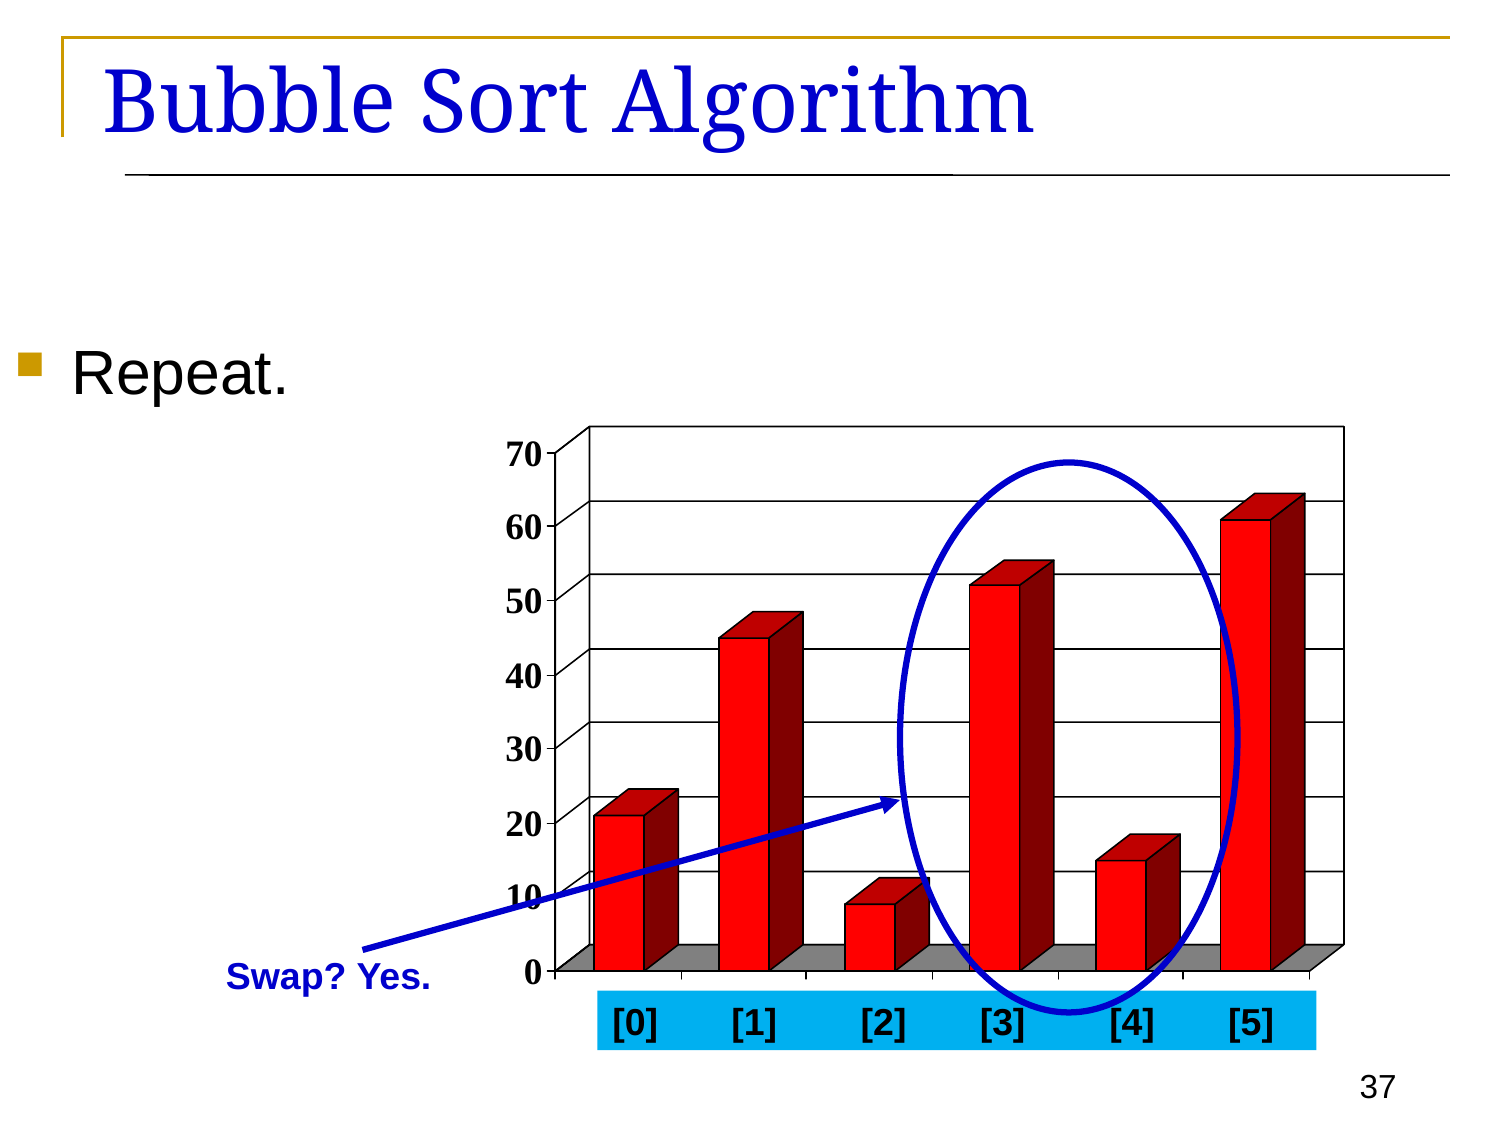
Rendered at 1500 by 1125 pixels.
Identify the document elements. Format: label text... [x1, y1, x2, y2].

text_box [452, 398, 1450, 1062]
text_box Swap? Yes. [211, 944, 447, 1004]
list Repeat. [0, 324, 451, 1093]
title Bubble Sort Algorithm [87, 37, 1451, 163]
